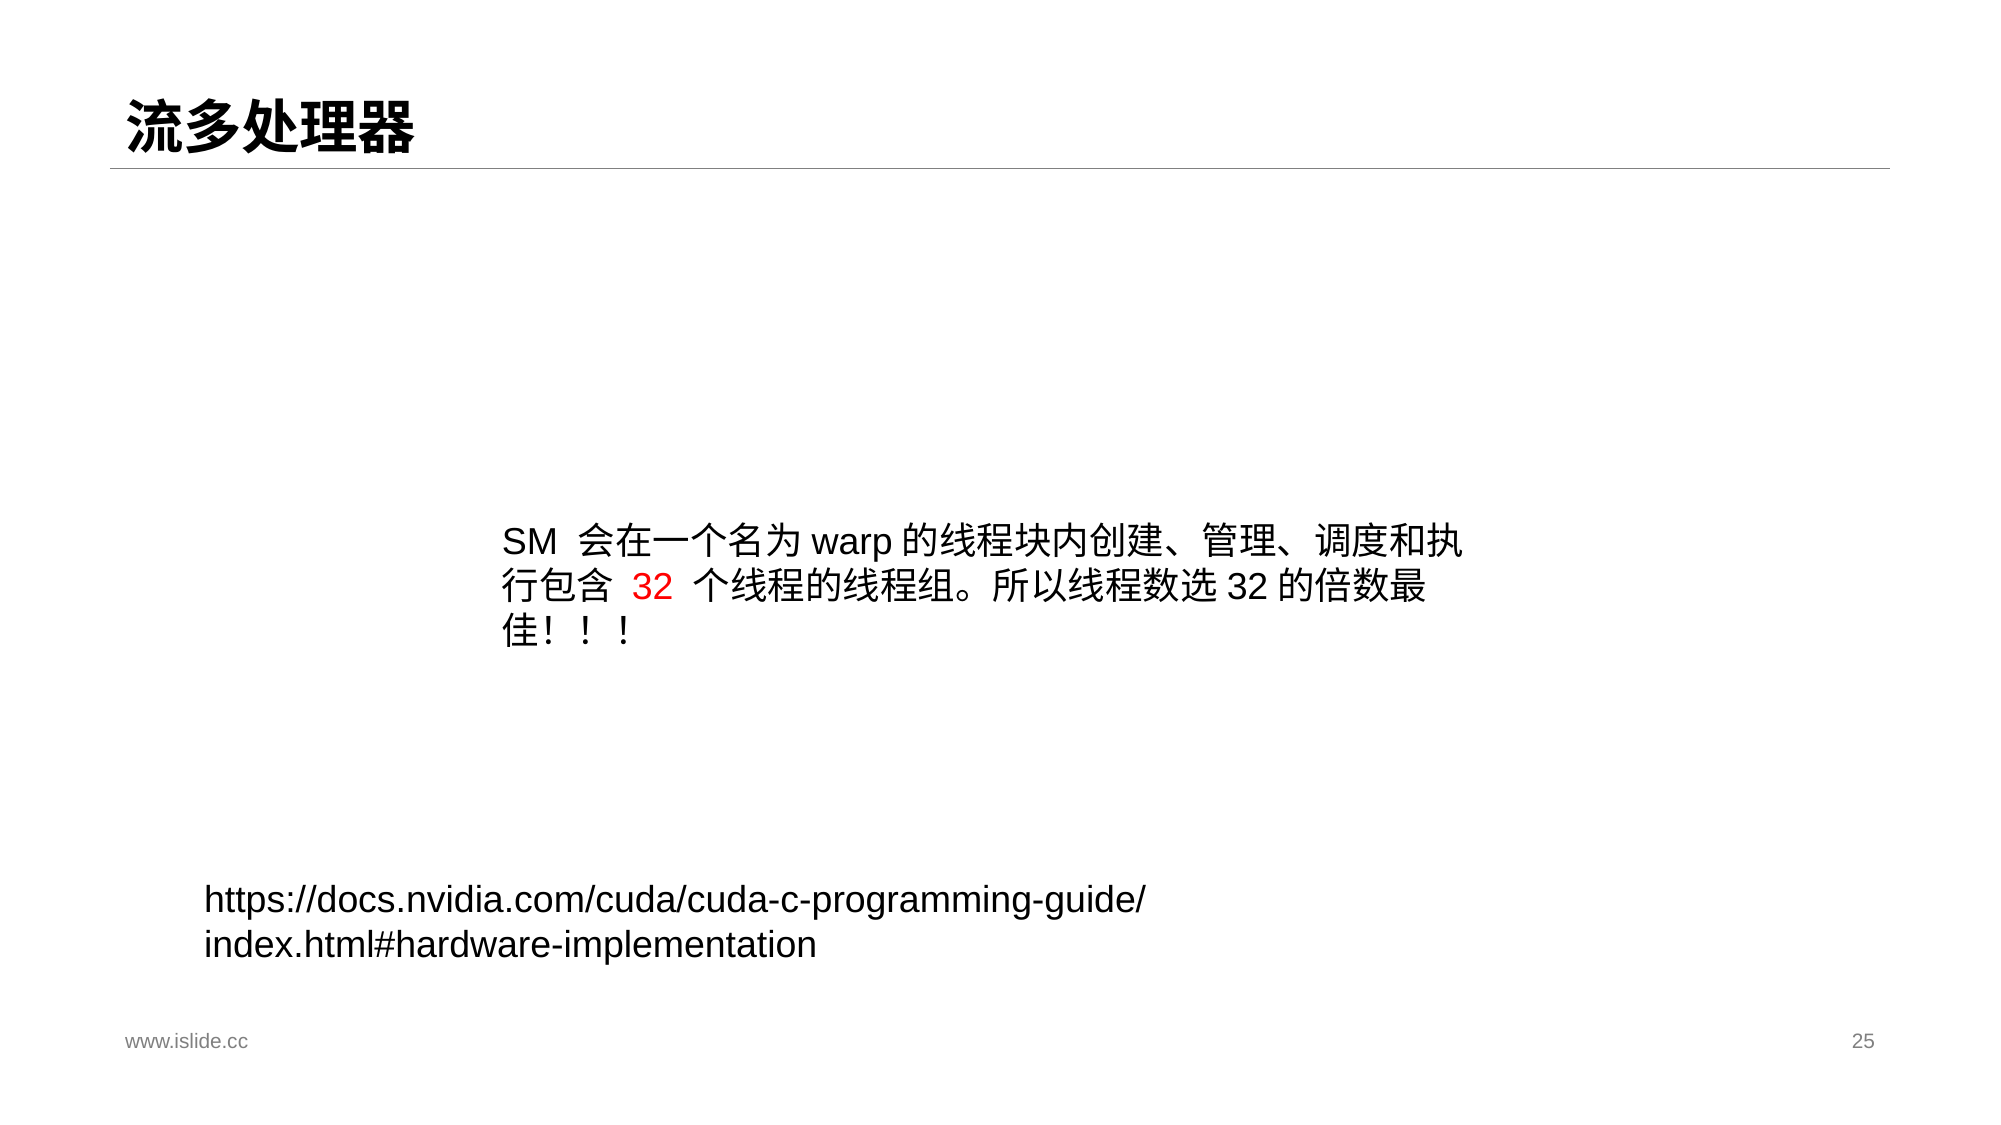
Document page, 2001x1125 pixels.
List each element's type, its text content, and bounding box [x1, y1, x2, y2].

text_box SM 会在一个名为warp的线程块内创建、管理、调度和执行包含 32 个线程的线程组。所以线程数选32的倍数最佳！！！ [487, 509, 1513, 660]
title 流多处理器 [109, 0, 1890, 169]
footer www.islide.cc [109, 1023, 790, 1058]
slide_number 25 [1412, 1023, 1890, 1058]
text_box https://docs.nvidia.com/cuda/cuda-c-programming-guide/index.html#hardware-implementation [189, 867, 1190, 973]
